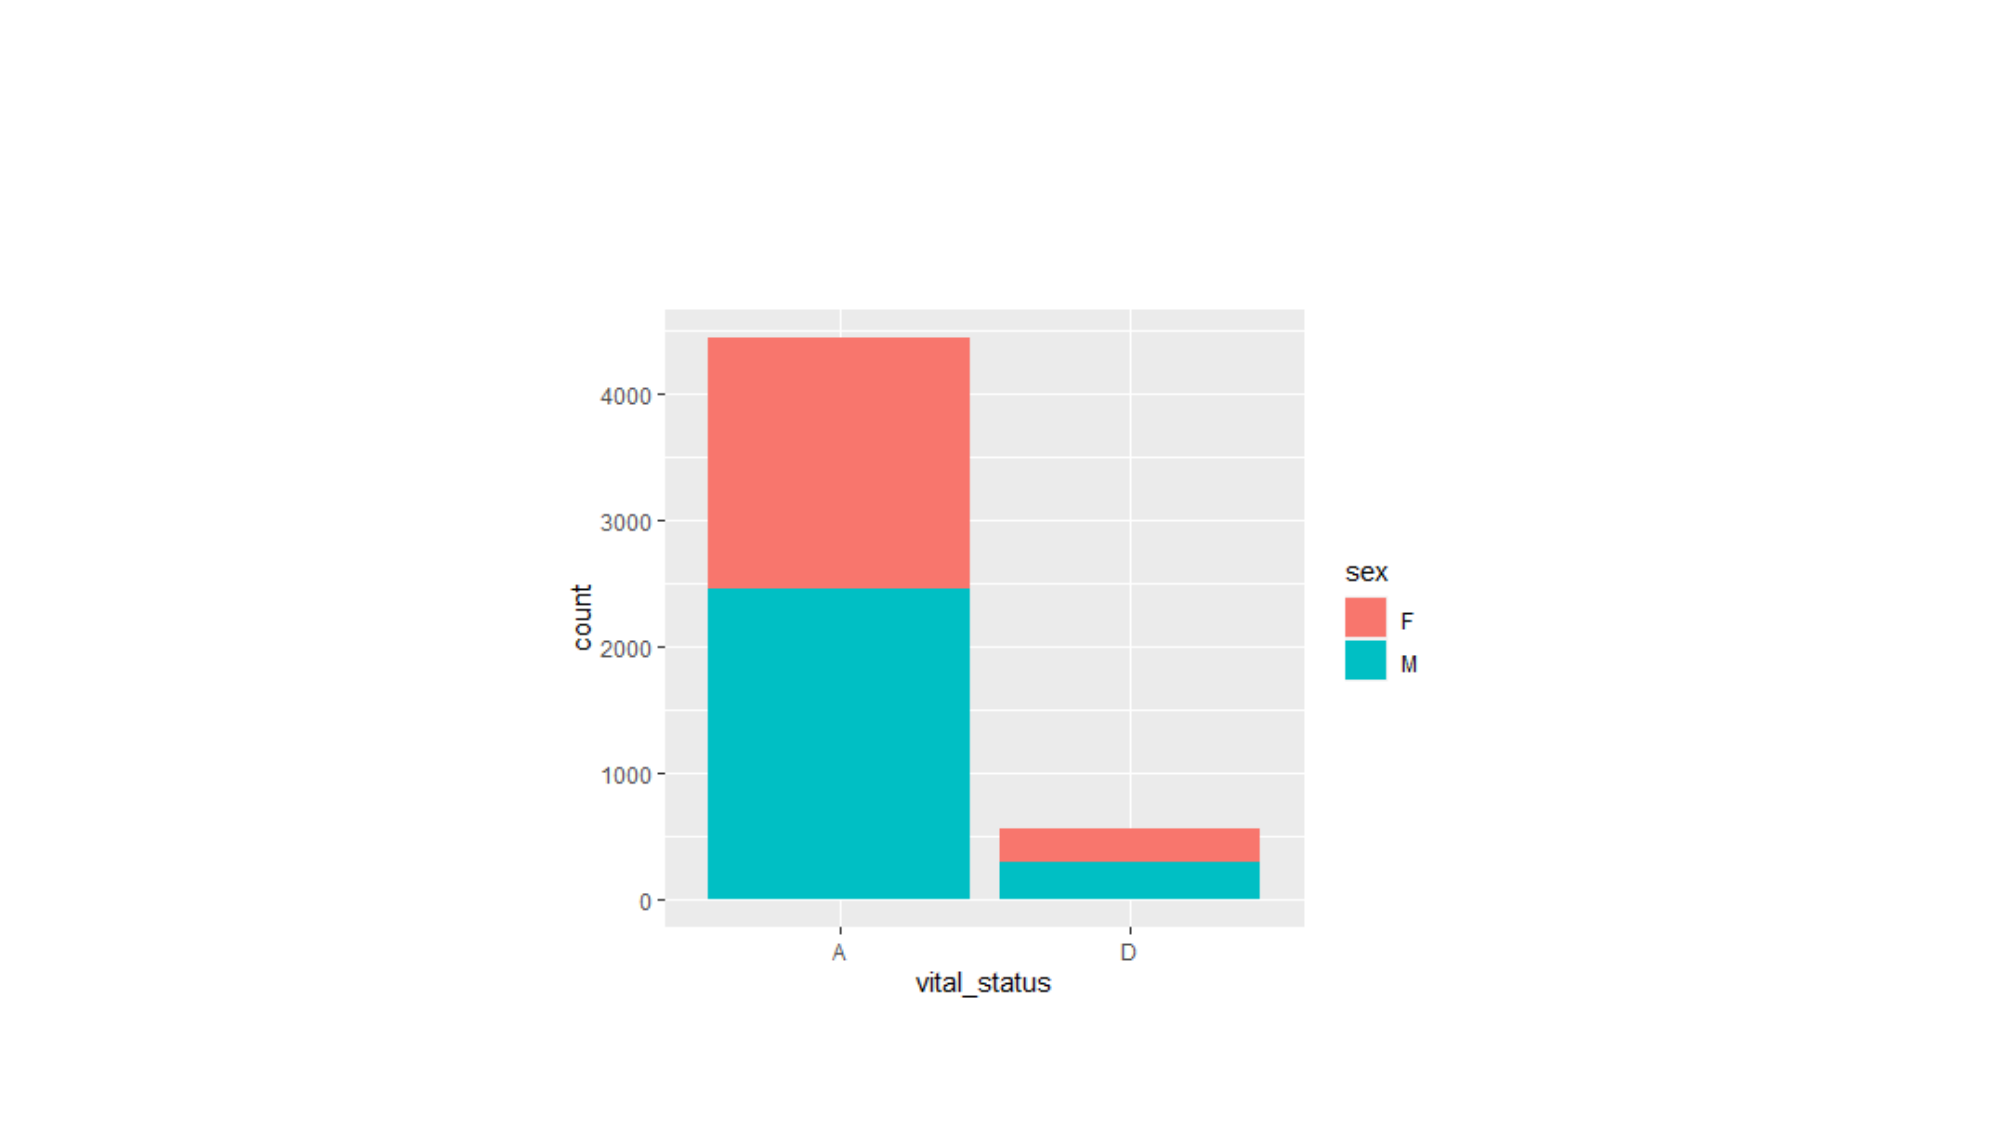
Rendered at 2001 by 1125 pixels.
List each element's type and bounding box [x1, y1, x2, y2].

picture [554, 297, 1446, 1011]
